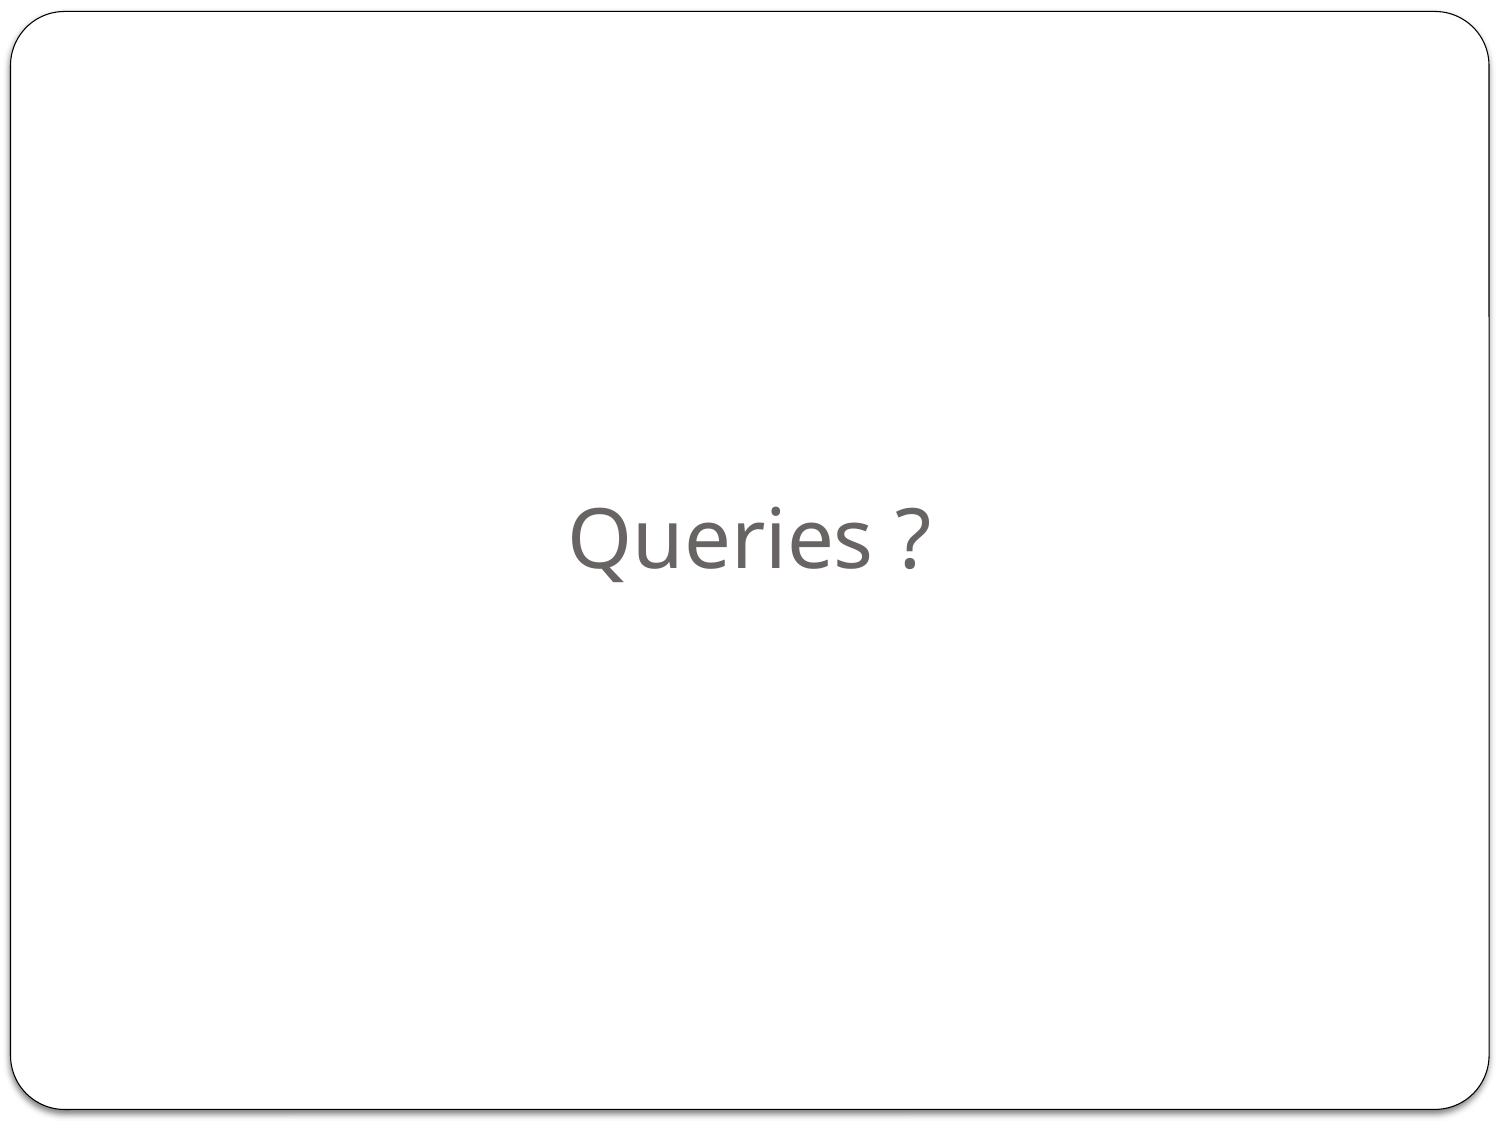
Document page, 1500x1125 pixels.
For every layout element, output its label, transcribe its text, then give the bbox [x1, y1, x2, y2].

title Queries ? [75, 412, 1425, 600]
